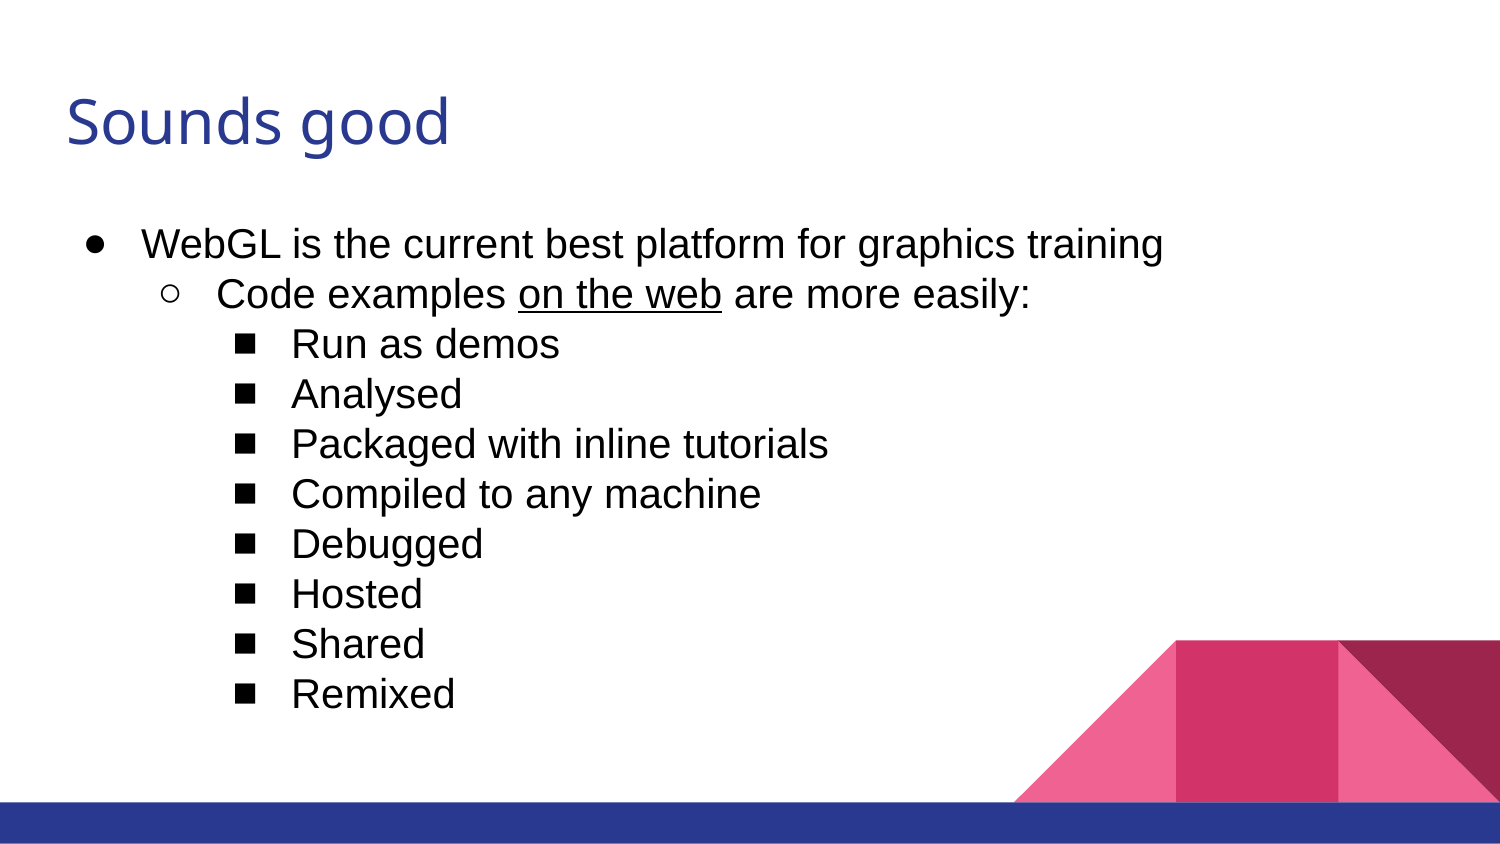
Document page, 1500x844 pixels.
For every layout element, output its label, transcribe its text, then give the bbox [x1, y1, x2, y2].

list WebGL is the current best platform for graphics training Code examples on the web are more easily: Run as demos Analysed Packaged with inline tutorials Compiled to any machine Debugged Hosted Shared Remixed [51, 201, 1449, 750]
title Sounds good [51, 67, 1449, 167]
